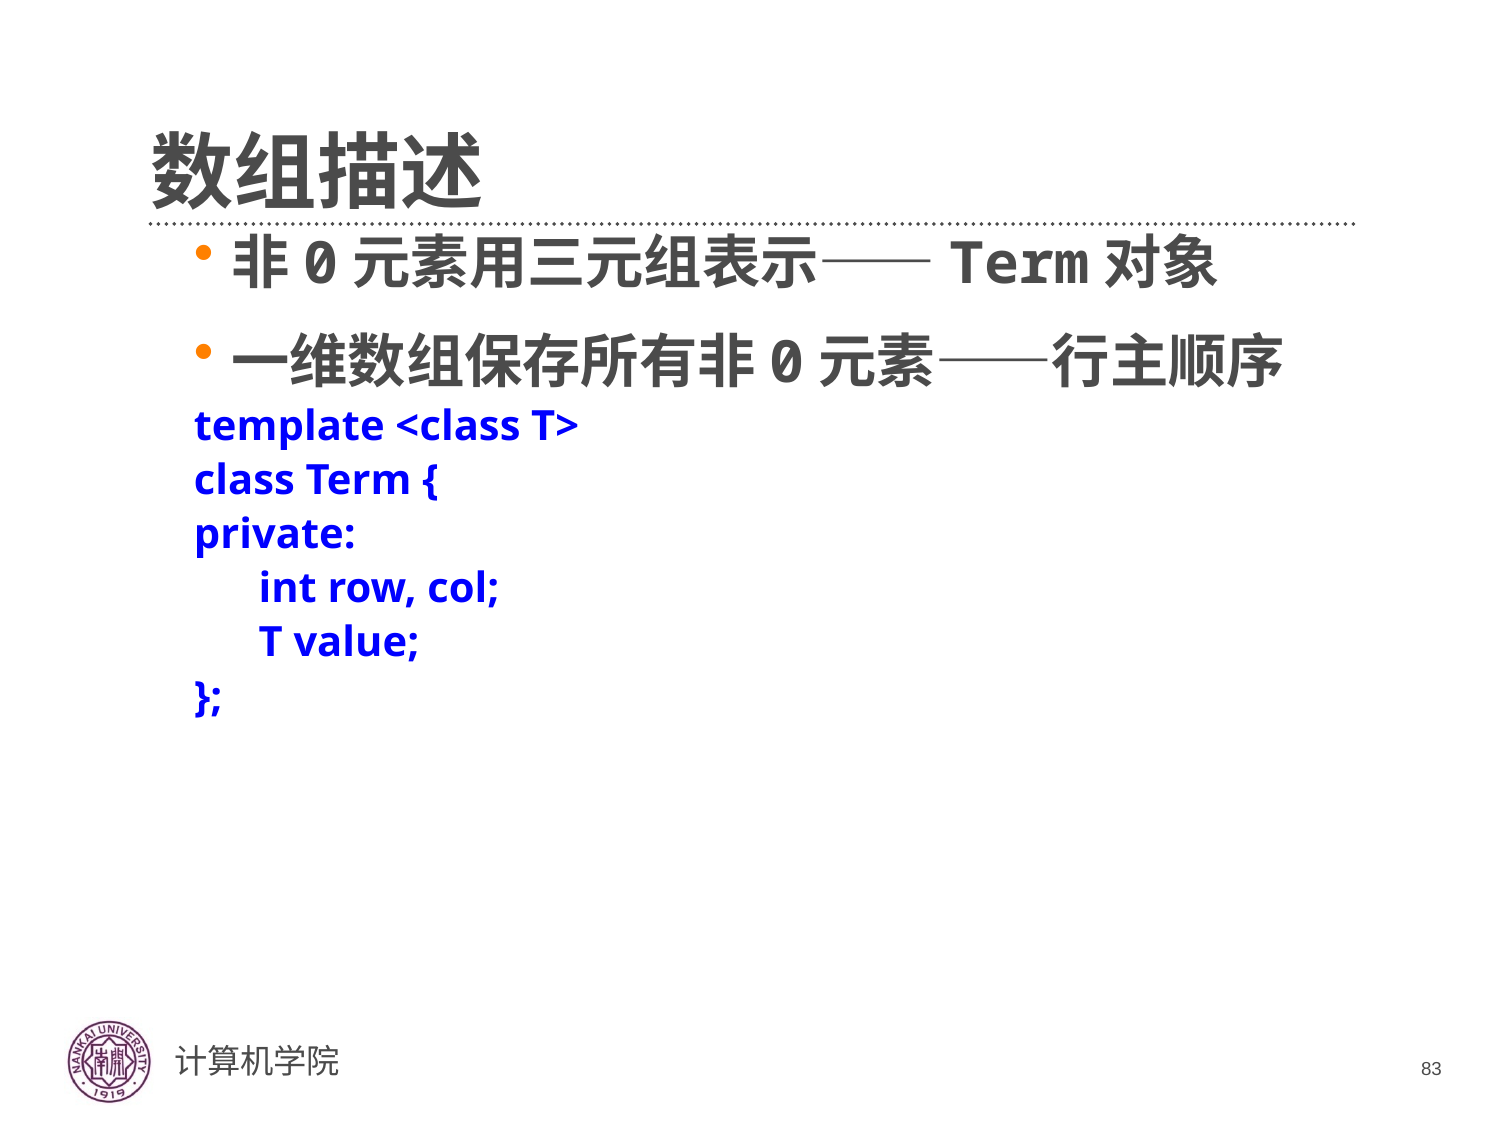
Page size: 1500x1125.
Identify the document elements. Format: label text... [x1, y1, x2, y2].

slide_number 83 [1308, 1048, 1458, 1093]
list 非0元素用三元组表示——Term对象 一维数组保存所有非0元素——行主顺序 template <class T> class Term { private: int row, col; T value; }; [193, 224, 1470, 863]
picture [64, 1017, 154, 1106]
title 数组描述 [150, 82, 1360, 221]
